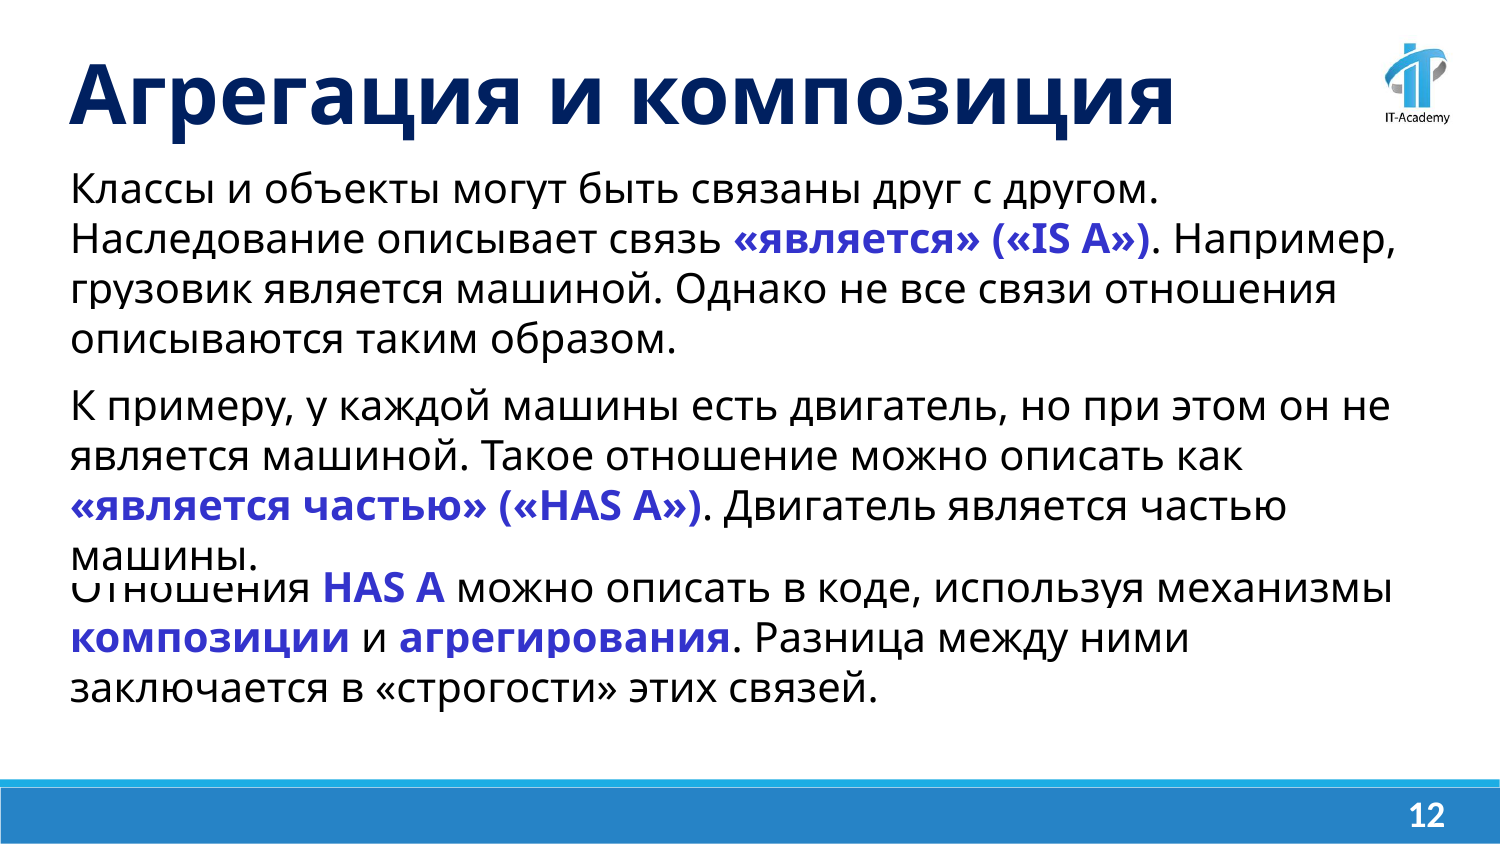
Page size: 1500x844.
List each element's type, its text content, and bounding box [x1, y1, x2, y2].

text_box Классы и объекты могут быть связаны друг с другом. Наследование описывает связь «является» («IS A»). Например, грузовик является машиной. Однако не все связи отношения описываются таким образом. [54, 146, 1451, 377]
text_box Отношения HAS A можно описать в коде, используя механизмы композиции и агрегирования. Разница между ними заключается в «строгости» этих связей. [54, 545, 1463, 726]
text_box ‹#› [1390, 782, 1463, 827]
text_box К примеру, у каждой машины есть двигатель, но при этом он не является машиной. Такое отношение можно описать как «является частью» («HAS A»). Двигатель является частью машины. [54, 377, 1451, 594]
text_box Агрегация и композиция [54, 16, 1405, 166]
picture [1405, 35, 1461, 126]
